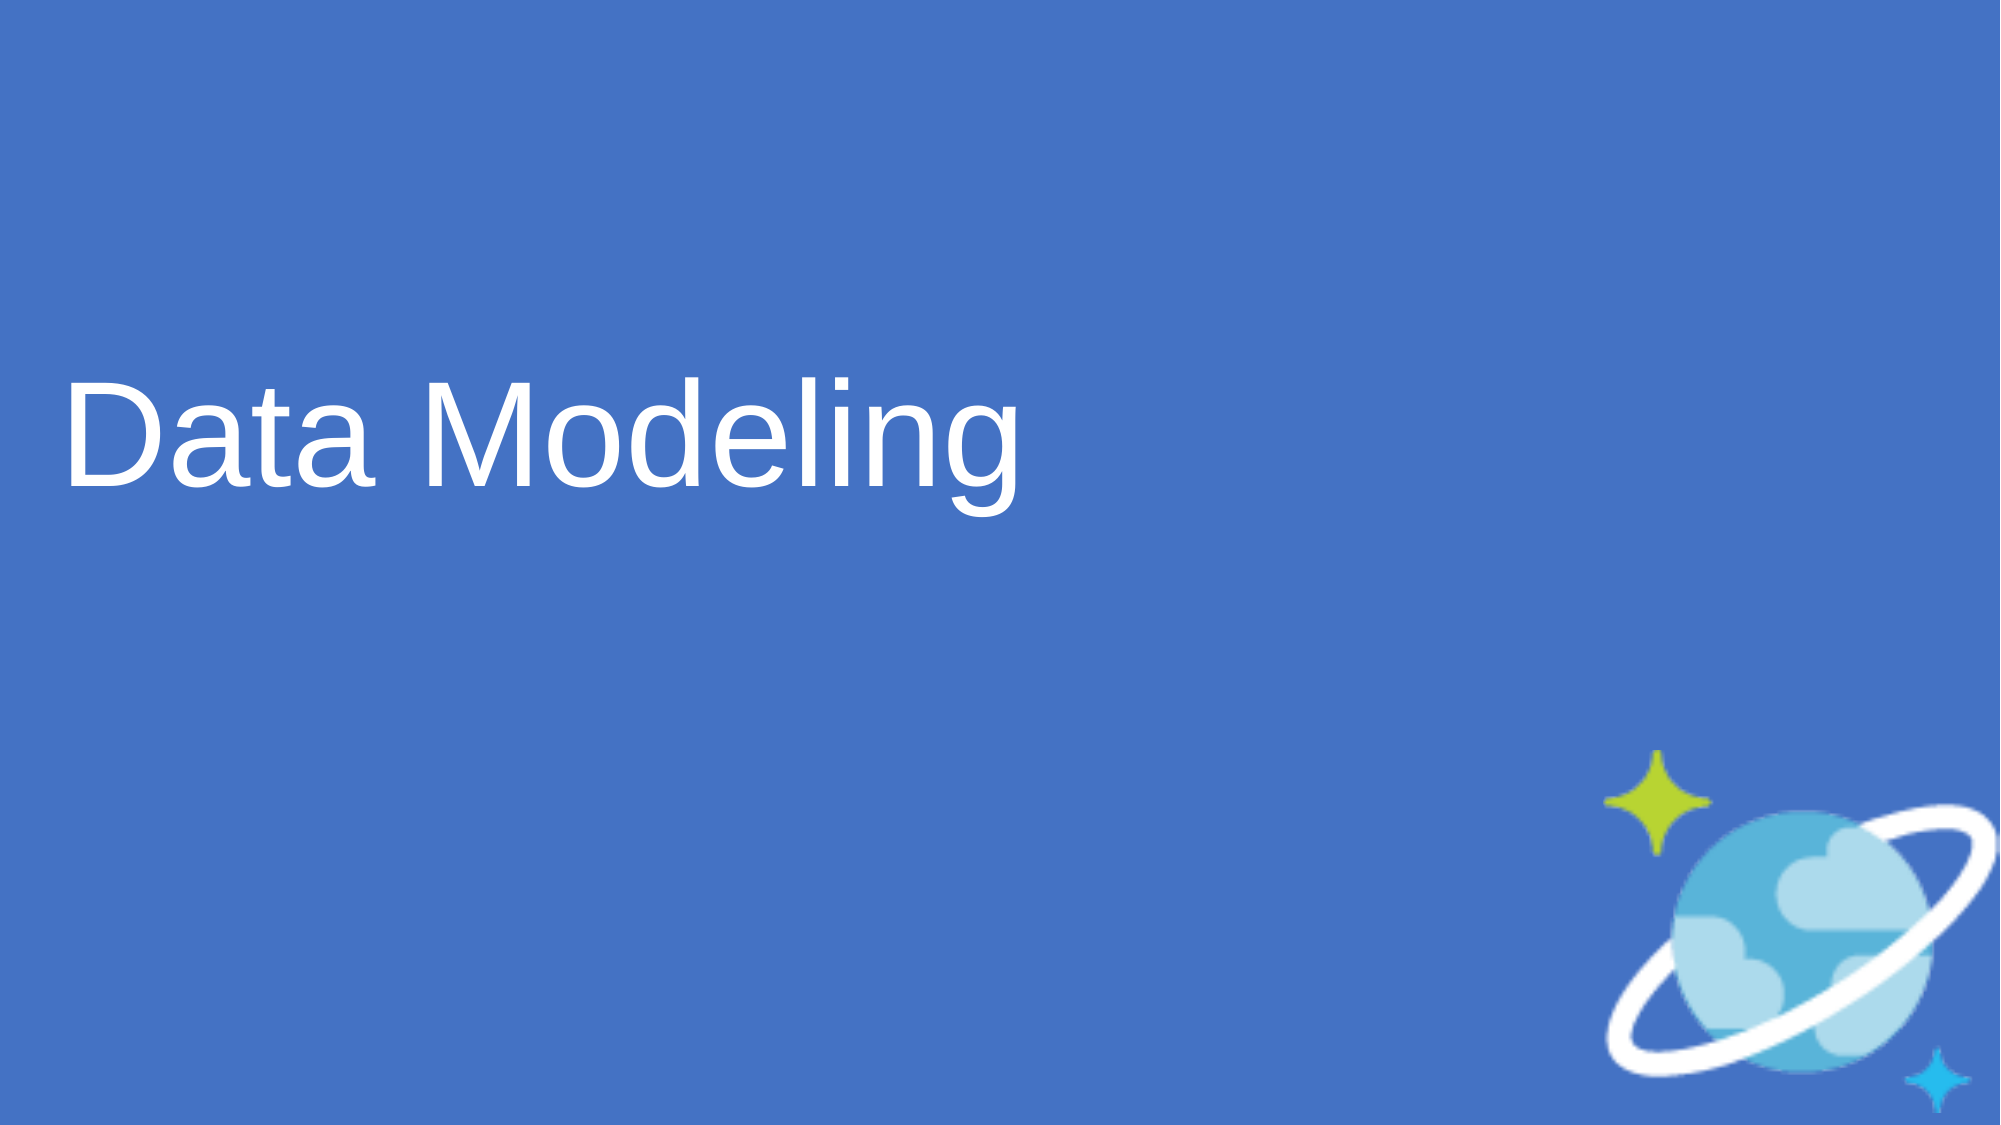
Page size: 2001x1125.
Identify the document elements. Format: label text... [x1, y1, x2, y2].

picture [1603, 750, 2000, 1113]
title Data Modeling [44, 341, 1956, 536]
